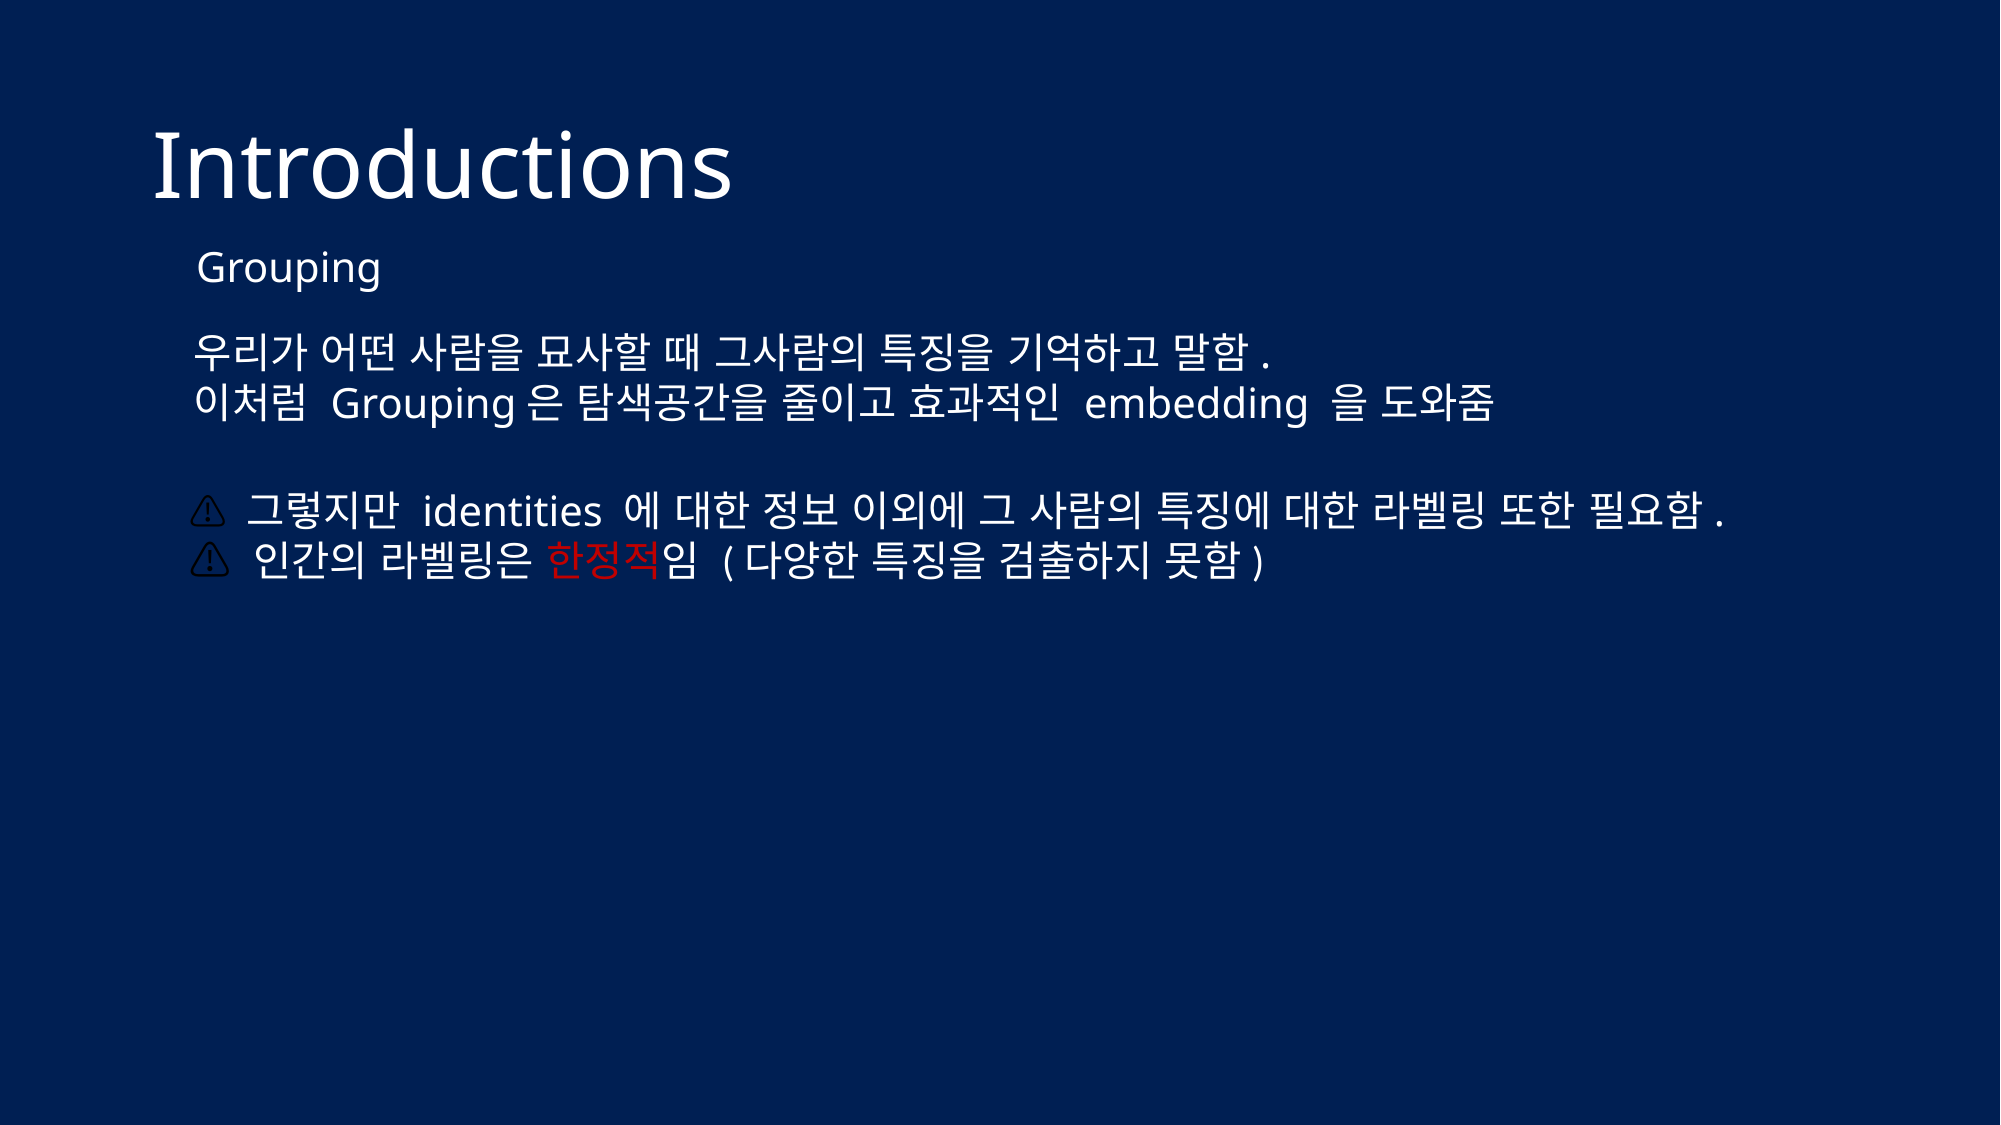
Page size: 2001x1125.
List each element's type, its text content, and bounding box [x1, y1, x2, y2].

text_box 우리가 어떤 사람을 묘사할 때 그사람의 특징을 기억하고 말함. 이처럼 Grouping은 탐색공간을 줄이고 효과적인 embedding 을 도와줌 [178, 319, 1511, 435]
text_box Grouping [181, 233, 397, 299]
text_box ⚠️ 그렇지만 identities 에 대한 정보 이외에 그 사람의 특징에 대한 라벨링 또한 필요함. ⚠️ 인간의 라벨링은 한정적임 (다양한 특징을 검출하지 못함) [174, 477, 1740, 593]
title Introductions [137, 59, 1863, 278]
